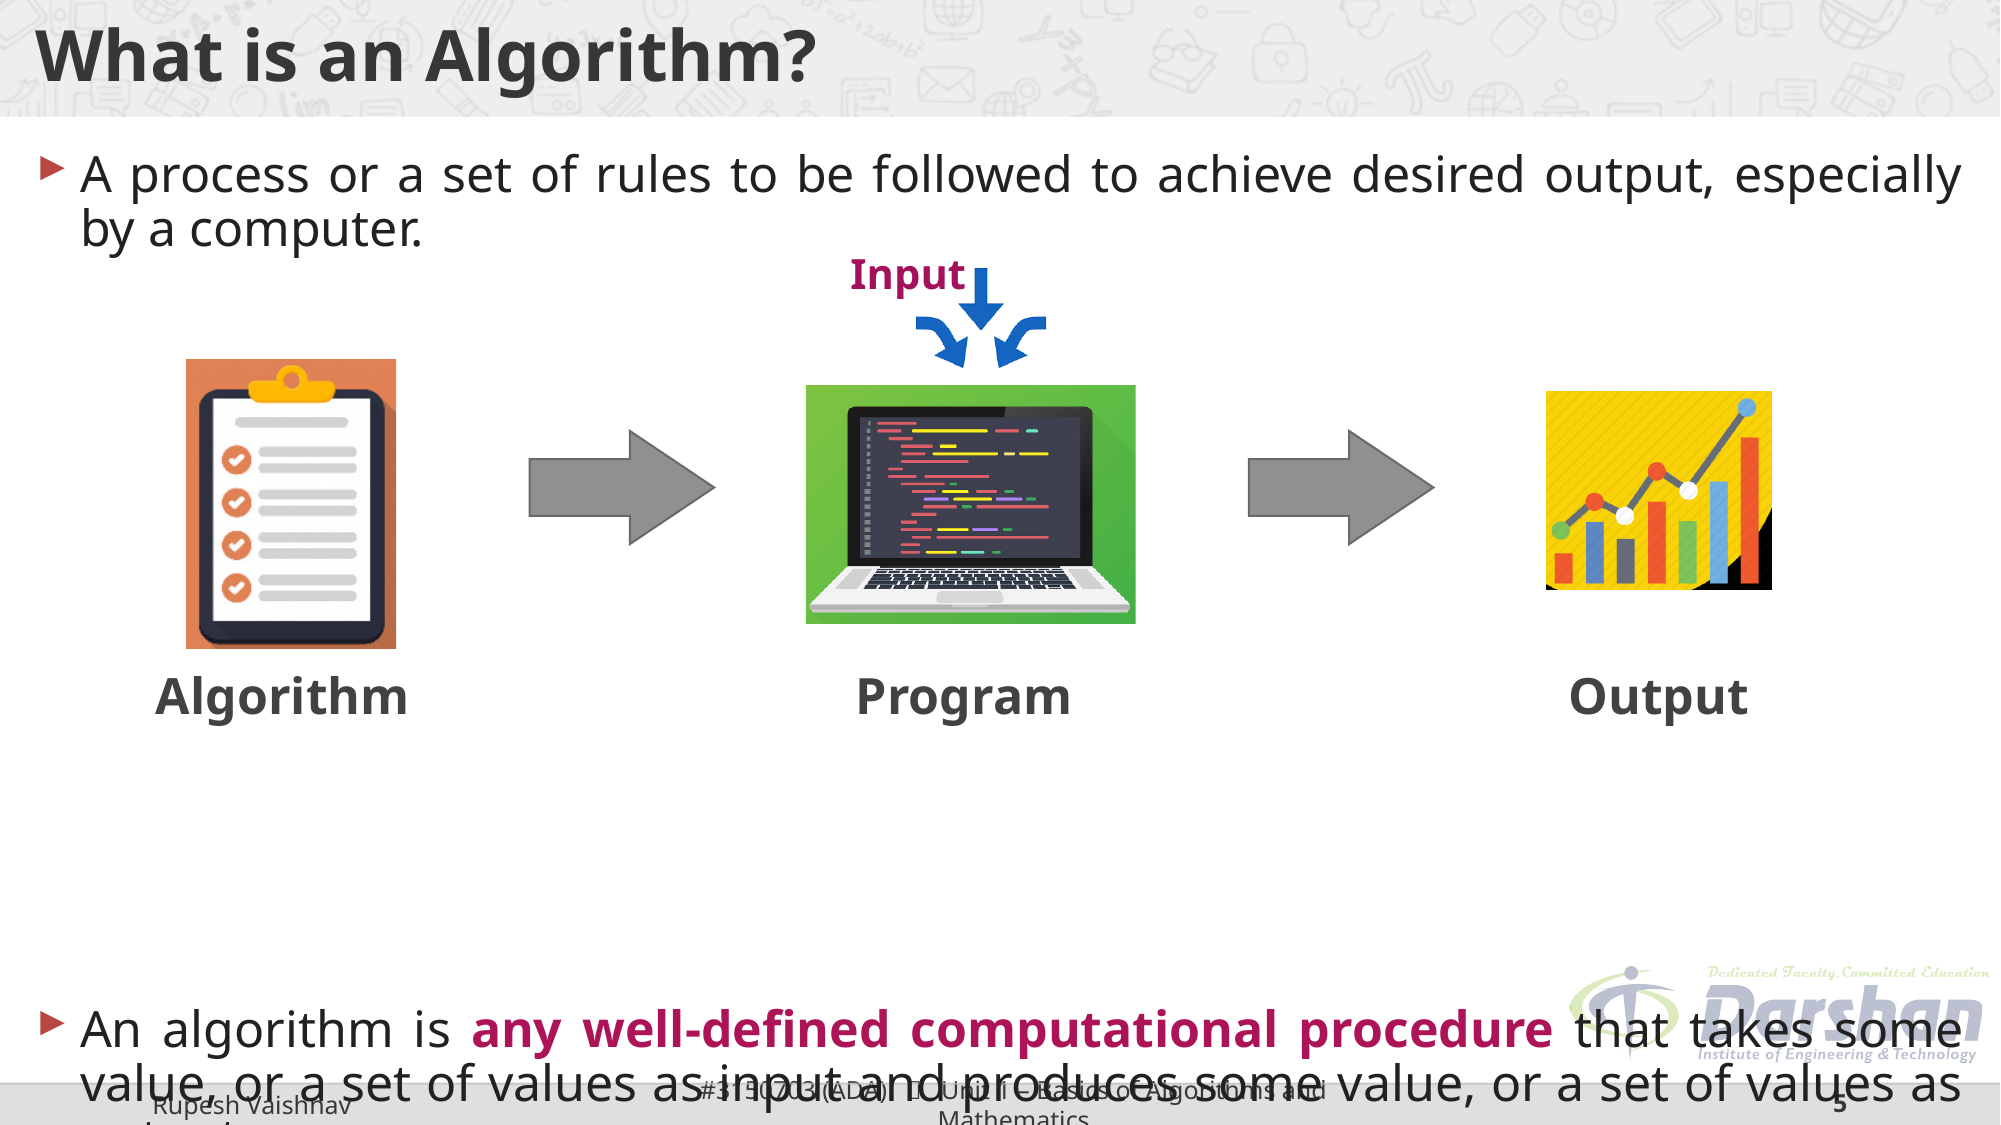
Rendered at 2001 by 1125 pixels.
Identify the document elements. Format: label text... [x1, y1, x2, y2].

text_box [1247, 429, 1436, 547]
list A process or a set of rules to be followed to achieve desired output, especially by a computer. An algorithm is any well-defined computational procedure that takes some value, or a set of values as input and produces some value, or a set of values as output. [21, 141, 1979, 1059]
text_box Program [841, 657, 1101, 733]
text_box Algorithm [141, 657, 438, 733]
picture [805, 385, 1136, 624]
text_box [528, 429, 717, 547]
picture [1546, 391, 1772, 590]
picture [186, 359, 397, 649]
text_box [850, 240, 1049, 375]
text_box Output [1554, 657, 1764, 733]
title What is an Algorithm? [0, 0, 2000, 117]
